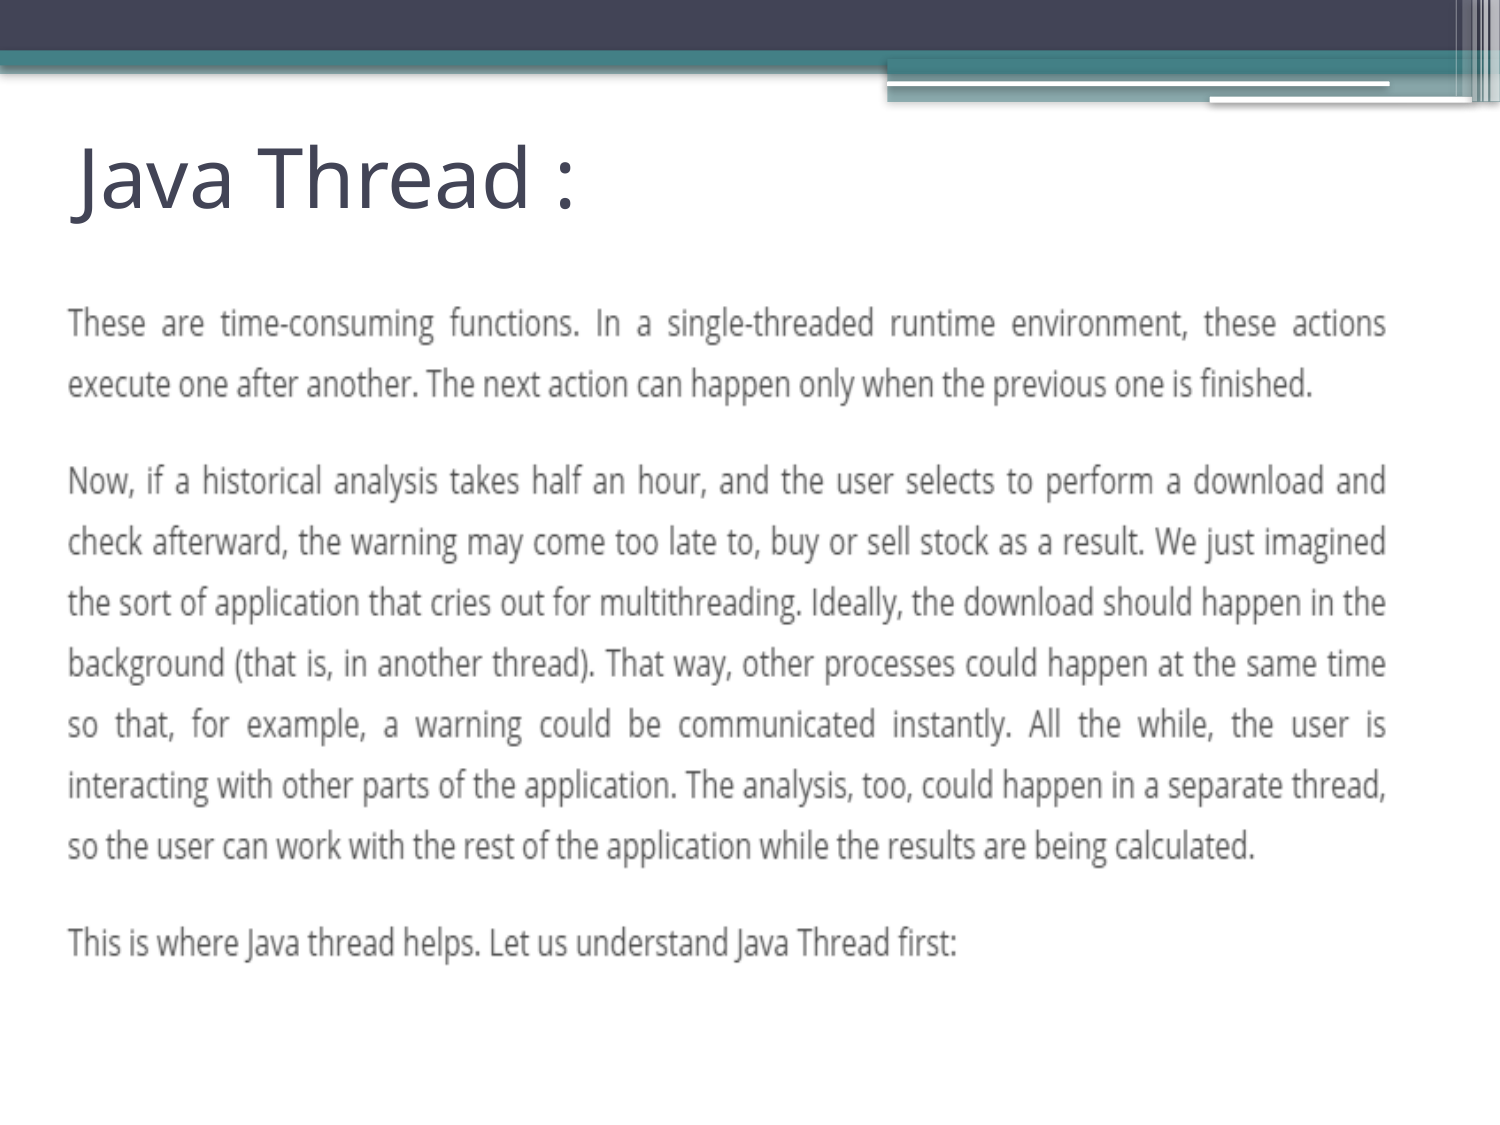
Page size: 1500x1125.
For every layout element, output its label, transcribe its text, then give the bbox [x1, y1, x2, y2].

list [37, 287, 1439, 988]
title Java Thread : [62, 87, 1413, 263]
